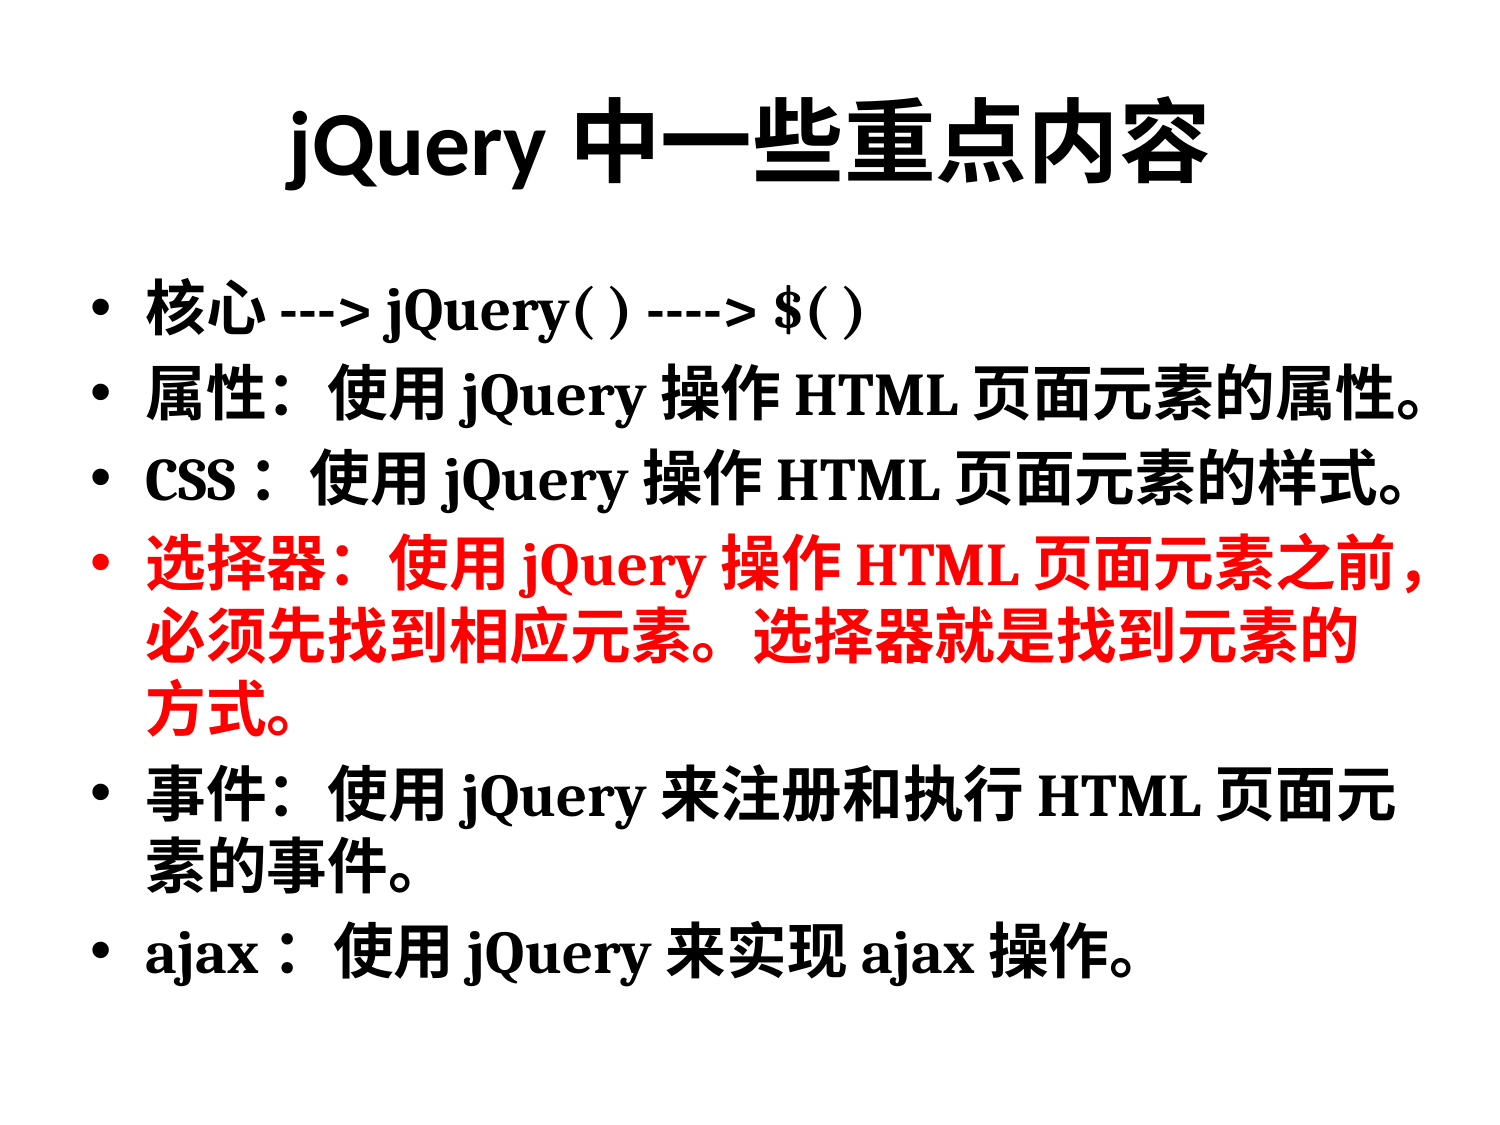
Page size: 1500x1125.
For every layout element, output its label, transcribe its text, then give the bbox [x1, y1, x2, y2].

list 核心---> jQuery( ) ----> $( ) 属性：使用jQuery操作HTML页面元素的属性。 CSS：使用jQuery操作HTML页面元素的样式。 选择器：使用jQuery操作HTML页面元素之前，必须先找到相应元素。选择器就是找到元素的方式。 事件：使用jQuery来注册和执行HTML页面元素的事件。 ajax：使用jQuery来实现ajax操作。 [75, 262, 1425, 1005]
title jQuery中一些重点内容 [75, 45, 1425, 233]
